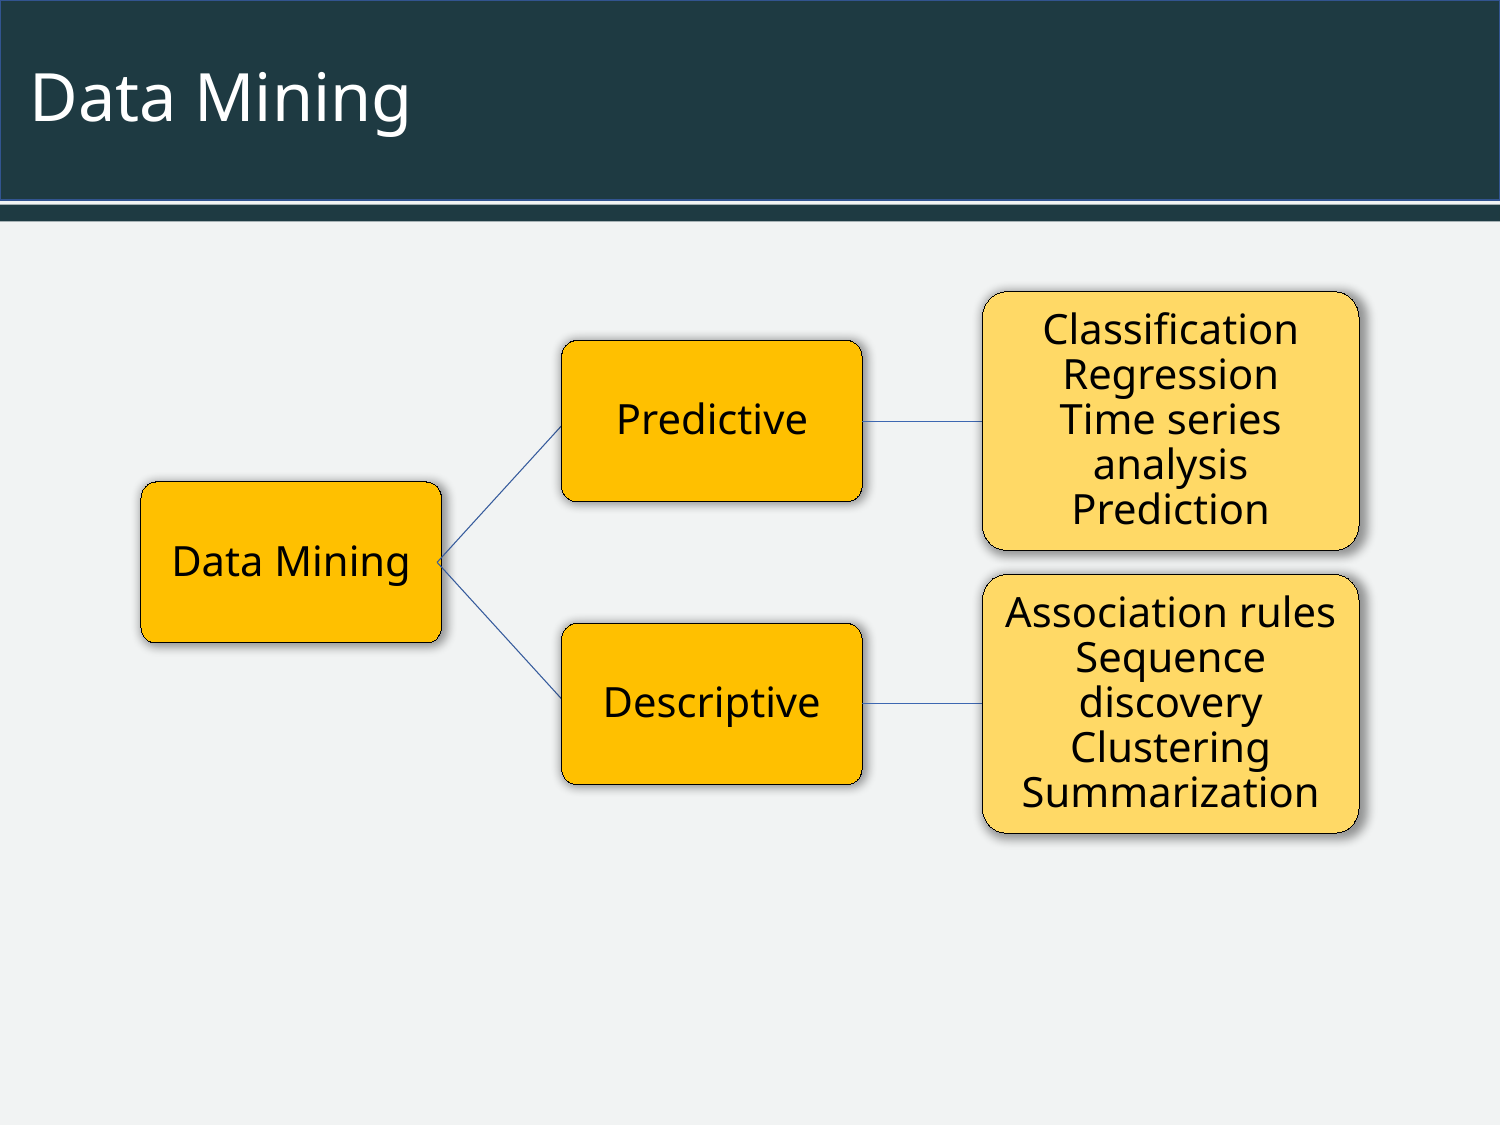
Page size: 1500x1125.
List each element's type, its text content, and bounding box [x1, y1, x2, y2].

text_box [140, 291, 1360, 834]
title Data Mining [14, 0, 1500, 200]
